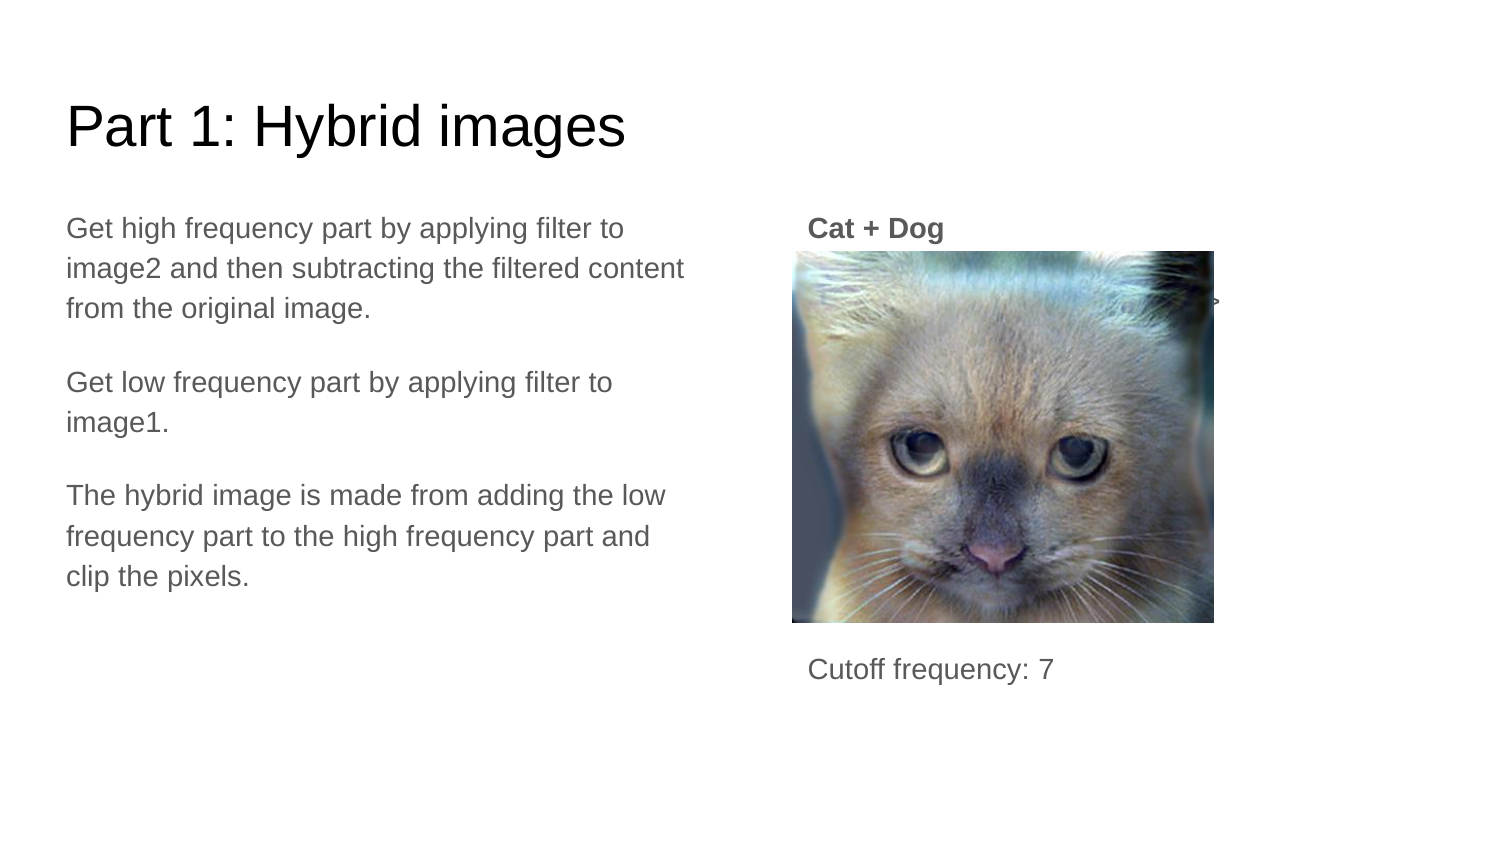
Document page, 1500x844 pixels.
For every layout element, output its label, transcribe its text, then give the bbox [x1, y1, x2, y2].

picture [792, 251, 1215, 623]
title Part 1: Hybrid images [51, 72, 1449, 167]
list Cat + Dog <insert your hybrid image here> Cutoff frequency: 7 [792, 189, 1449, 750]
list Get high frequency part by applying filter to image2 and then subtracting the filtered content from the original image. Get low frequency part by applying filter to image1. The hybrid image is made from adding the low frequency part to the high frequency part and clip the pixels. [51, 189, 708, 750]
